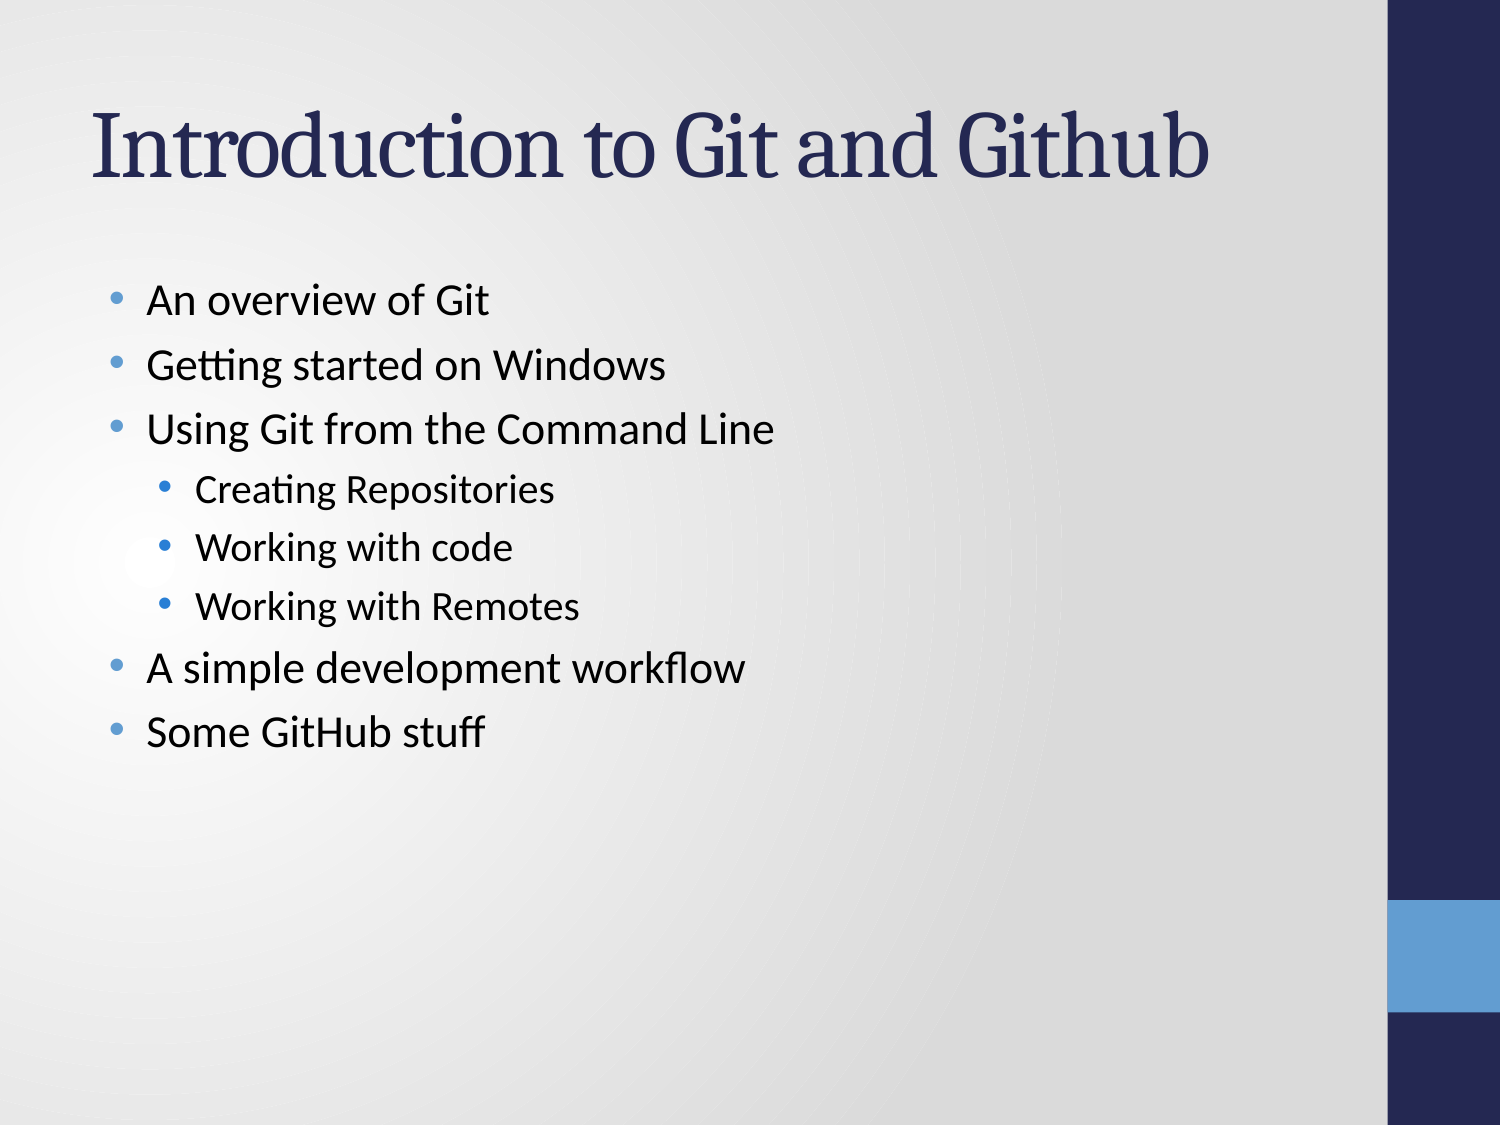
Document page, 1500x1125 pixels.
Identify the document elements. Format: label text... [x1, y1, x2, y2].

list An overview of Git Getting started on Windows Using Git from the Command Line Creating Repositories Working with code Working with Remotes A simple development workflow Some GitHub stuff [75, 262, 1325, 1050]
title Introduction to Git and Github [75, 45, 1325, 233]
